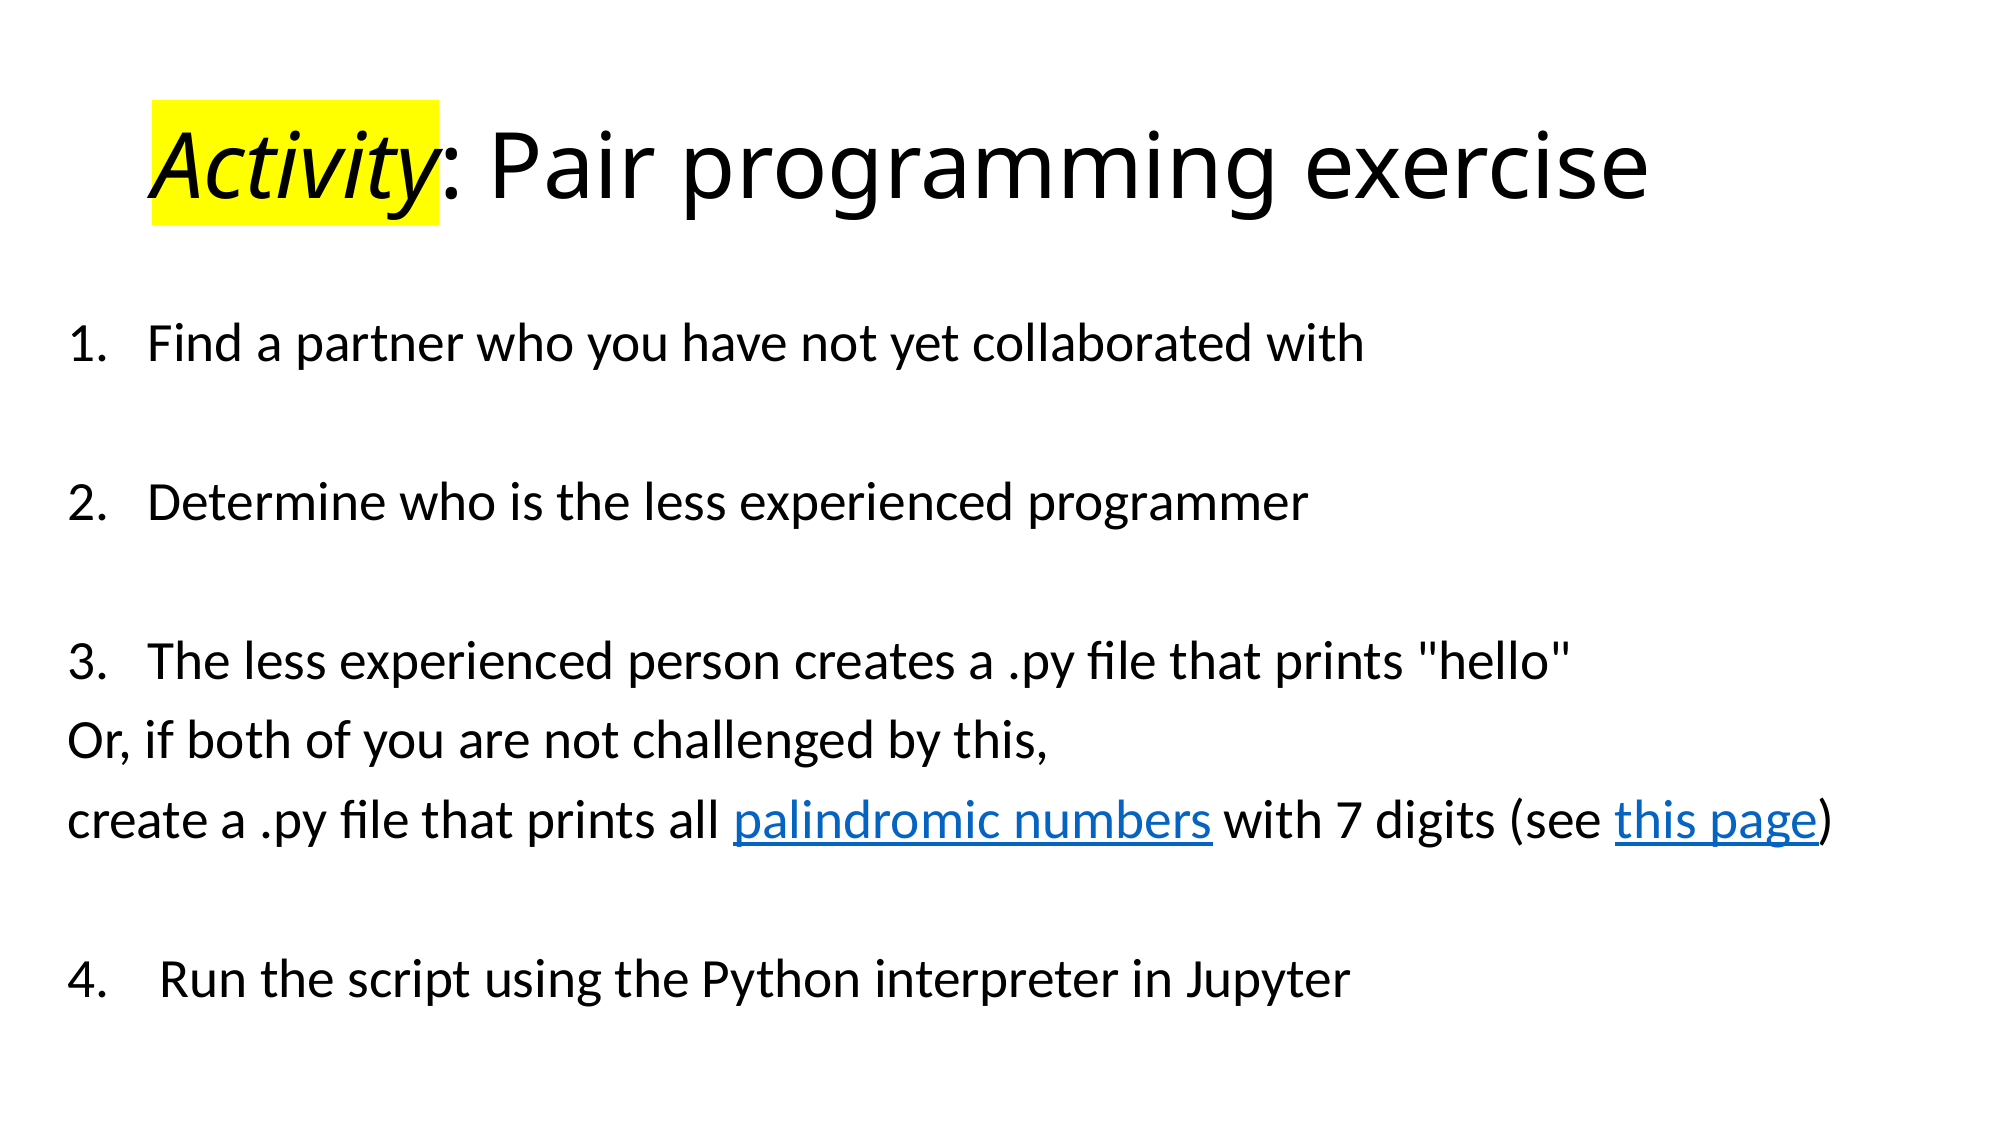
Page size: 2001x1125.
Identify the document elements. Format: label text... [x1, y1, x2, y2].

list Find a partner who you have not yet collaborated with Determine who is the less experienced programmer The less experienced person creates a .py file that prints "hello" Or, if both of you are not challenged by this, create a .py file that prints all palindromic numbers with 7 digits (see this page) 4. Run the script using the Python interpreter in Jupyter [52, 306, 1950, 1021]
title Activity: Pair programming exercise [137, 59, 1863, 278]
